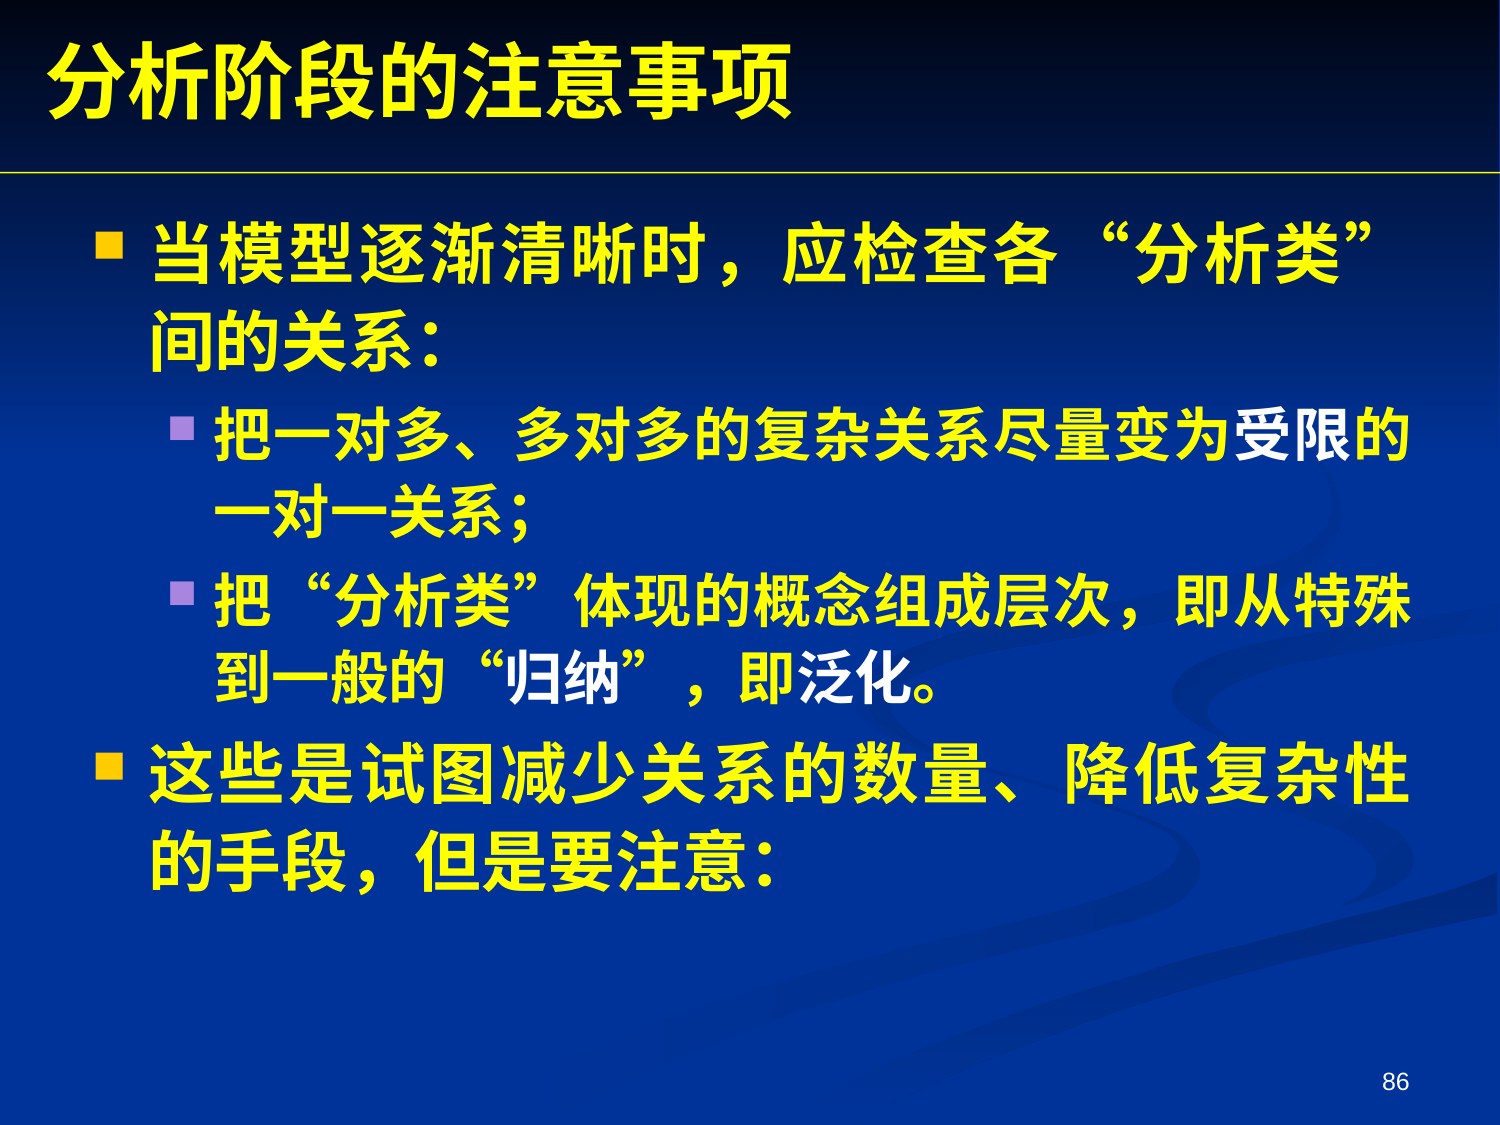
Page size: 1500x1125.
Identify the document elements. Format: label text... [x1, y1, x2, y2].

text_box 分析阶段的注意事项 [29, 21, 1380, 138]
list 当模型逐渐清晰时，应检查各“分析类”间的关系： 把一对多、多对多的复杂关系尽量变为受限的一对一关系； 把“分析类”体现的概念组成层次，即从特殊到一般的“归纳”，即泛化。 这些是试图减少关系的数量、降低复杂性的手段，但是要注意： [76, 196, 1428, 940]
slide_number 86 [1074, 1024, 1426, 1104]
